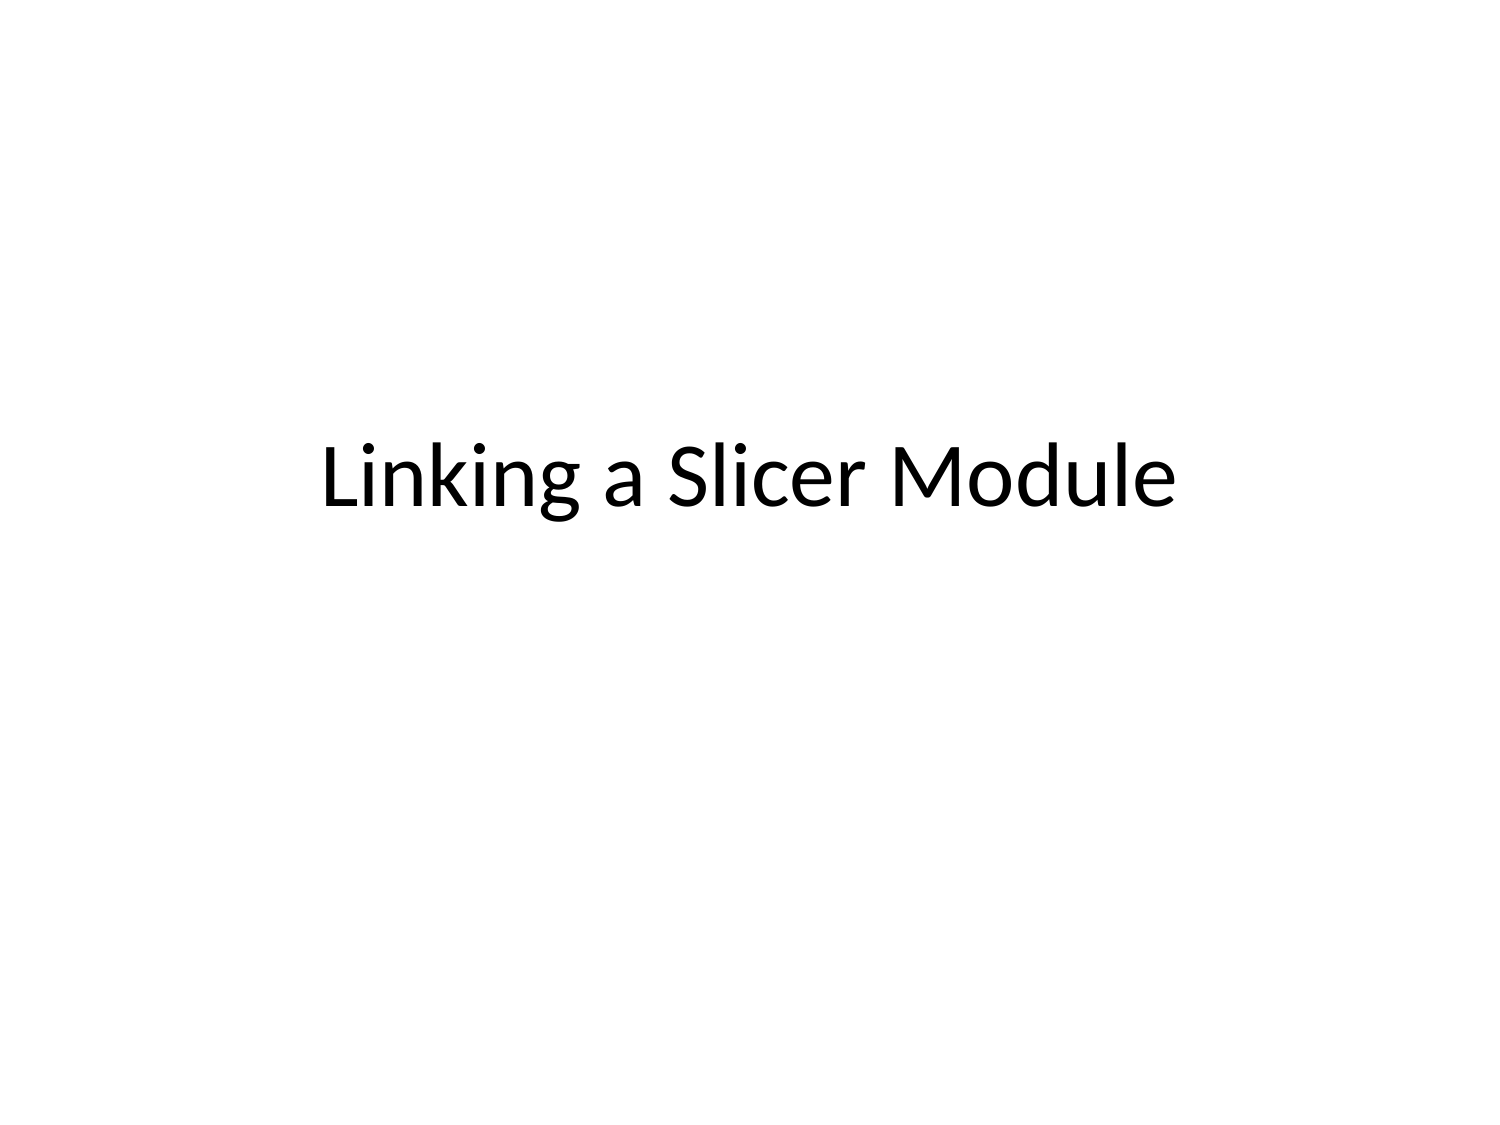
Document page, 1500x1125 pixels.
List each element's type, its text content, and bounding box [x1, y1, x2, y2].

title Linking a Slicer Module [112, 349, 1388, 591]
